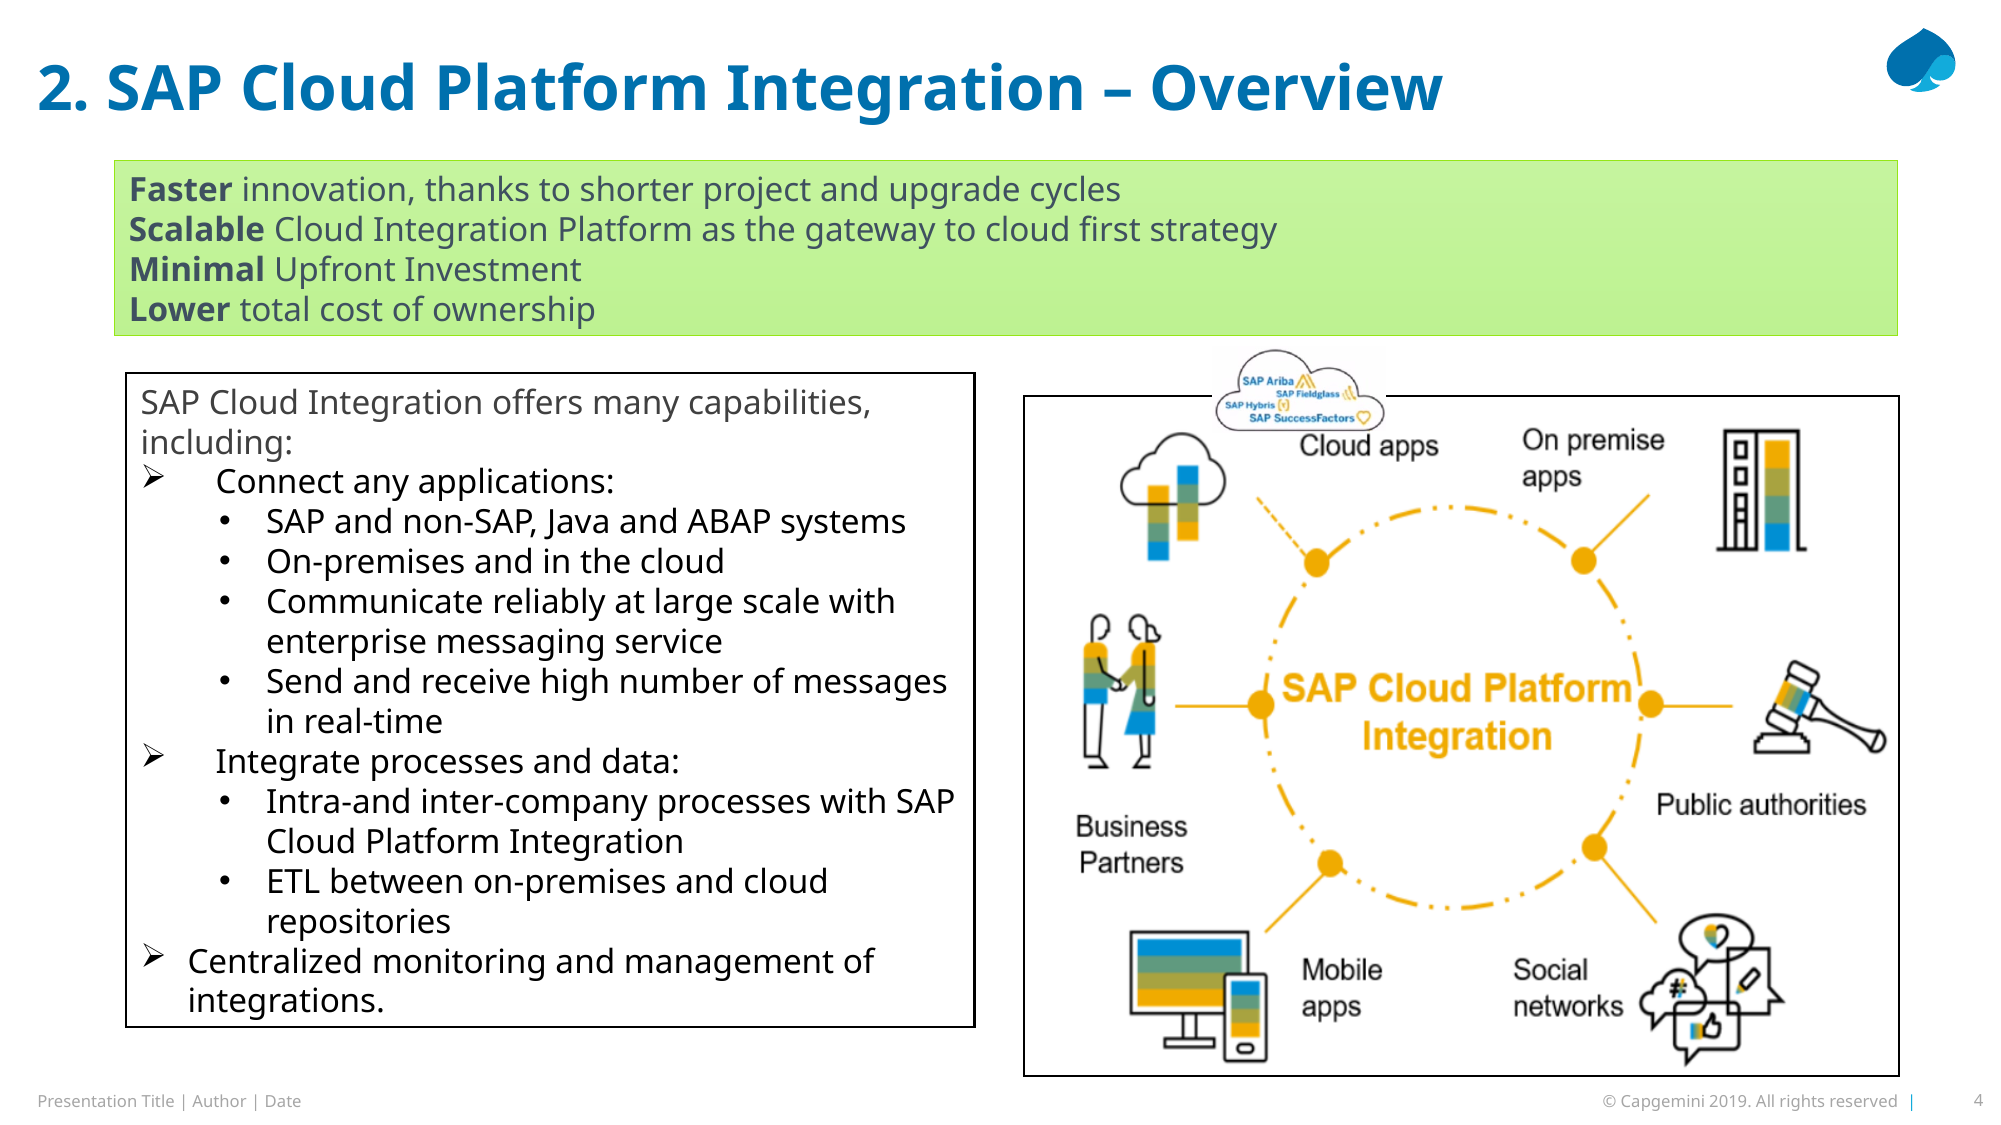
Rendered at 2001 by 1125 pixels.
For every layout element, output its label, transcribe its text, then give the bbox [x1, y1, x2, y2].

text_box SAP Cloud Integration offers many capabilities, including: Connect any applications: SAP and non-SAP, Java and ABAP systems On-premises and in the cloud Communicate reliably at large scale with enterprise messaging service Send and receive high number of messages in real-time Integrate processes and data: Intra-and inter-company processes with SAP Cloud Platform Integration ETL between on-premises and cloud repositories Centralized monitoring and management of integrations. [125, 372, 976, 1028]
title 2. SAP Cloud Platform Integration – Overview [37, 0, 1863, 182]
text_box Faster innovation, thanks to shorter project and upgrade cycles Scalable Cloud Integration Platform as the gateway to cloud first strategy Minimal Upfront Investment Lower total cost of ownership [114, 160, 1898, 336]
picture [1025, 346, 1898, 1076]
